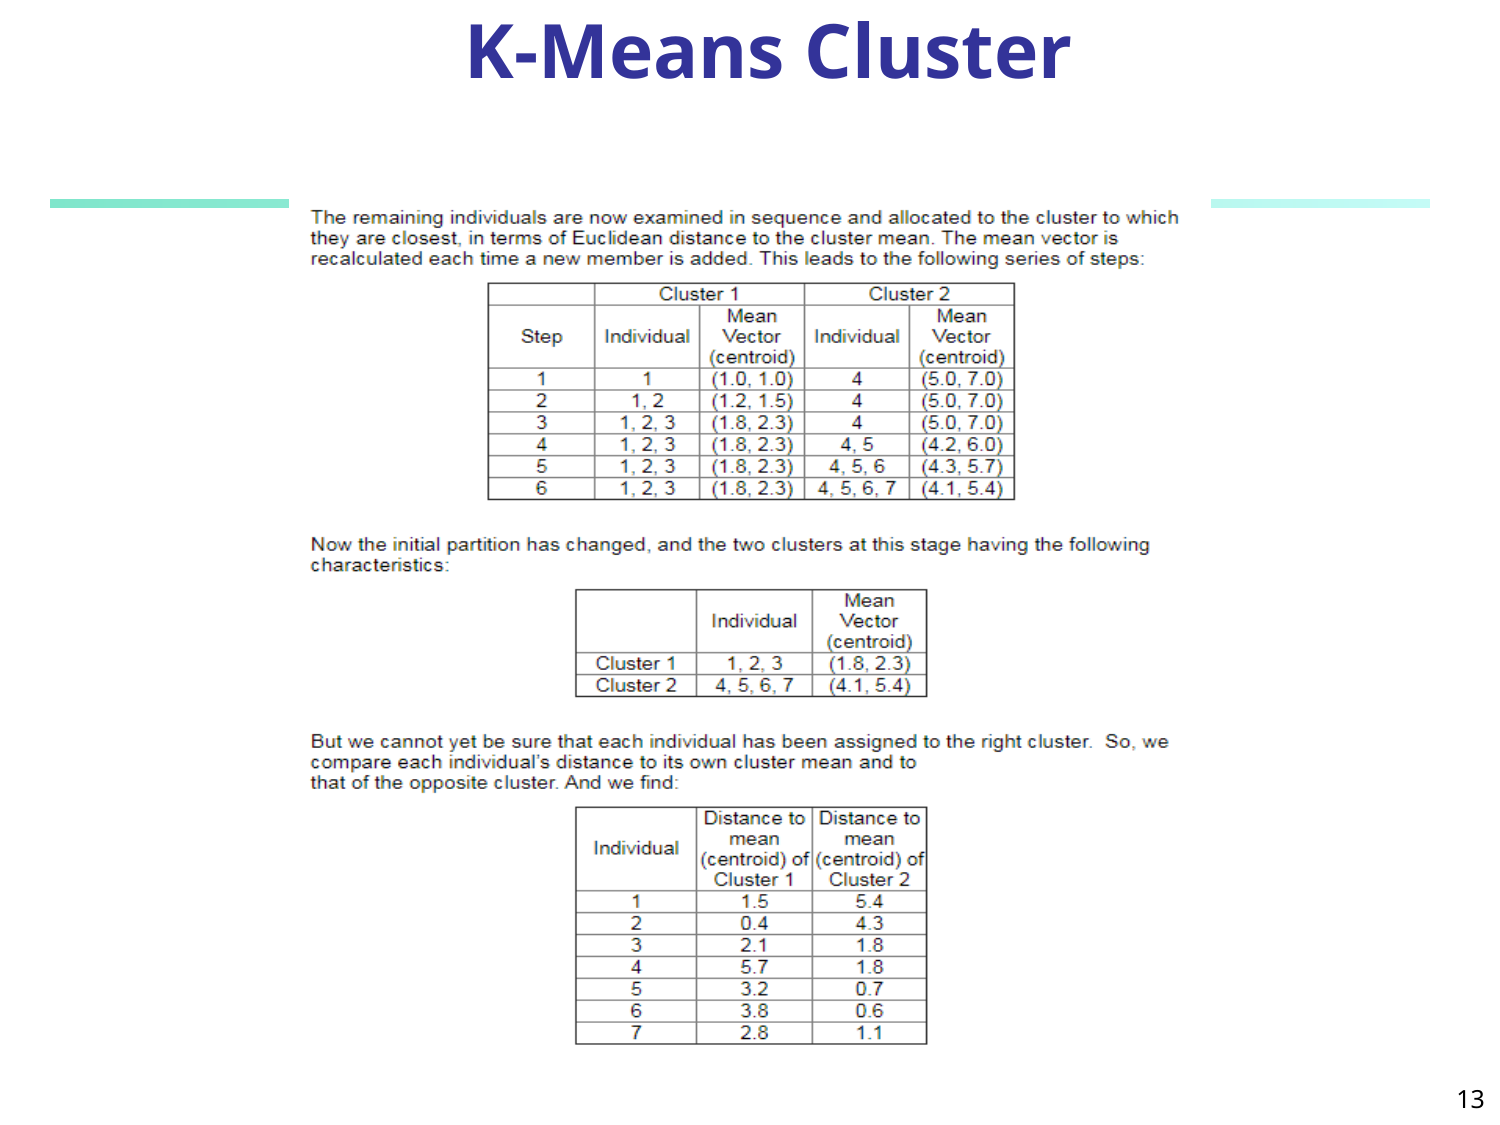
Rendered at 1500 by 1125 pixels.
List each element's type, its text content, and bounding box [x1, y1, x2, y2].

text_box K-Means Cluster [18, 1, 1500, 102]
slide_number 13 [1187, 1062, 1500, 1125]
picture [289, 187, 1211, 1064]
